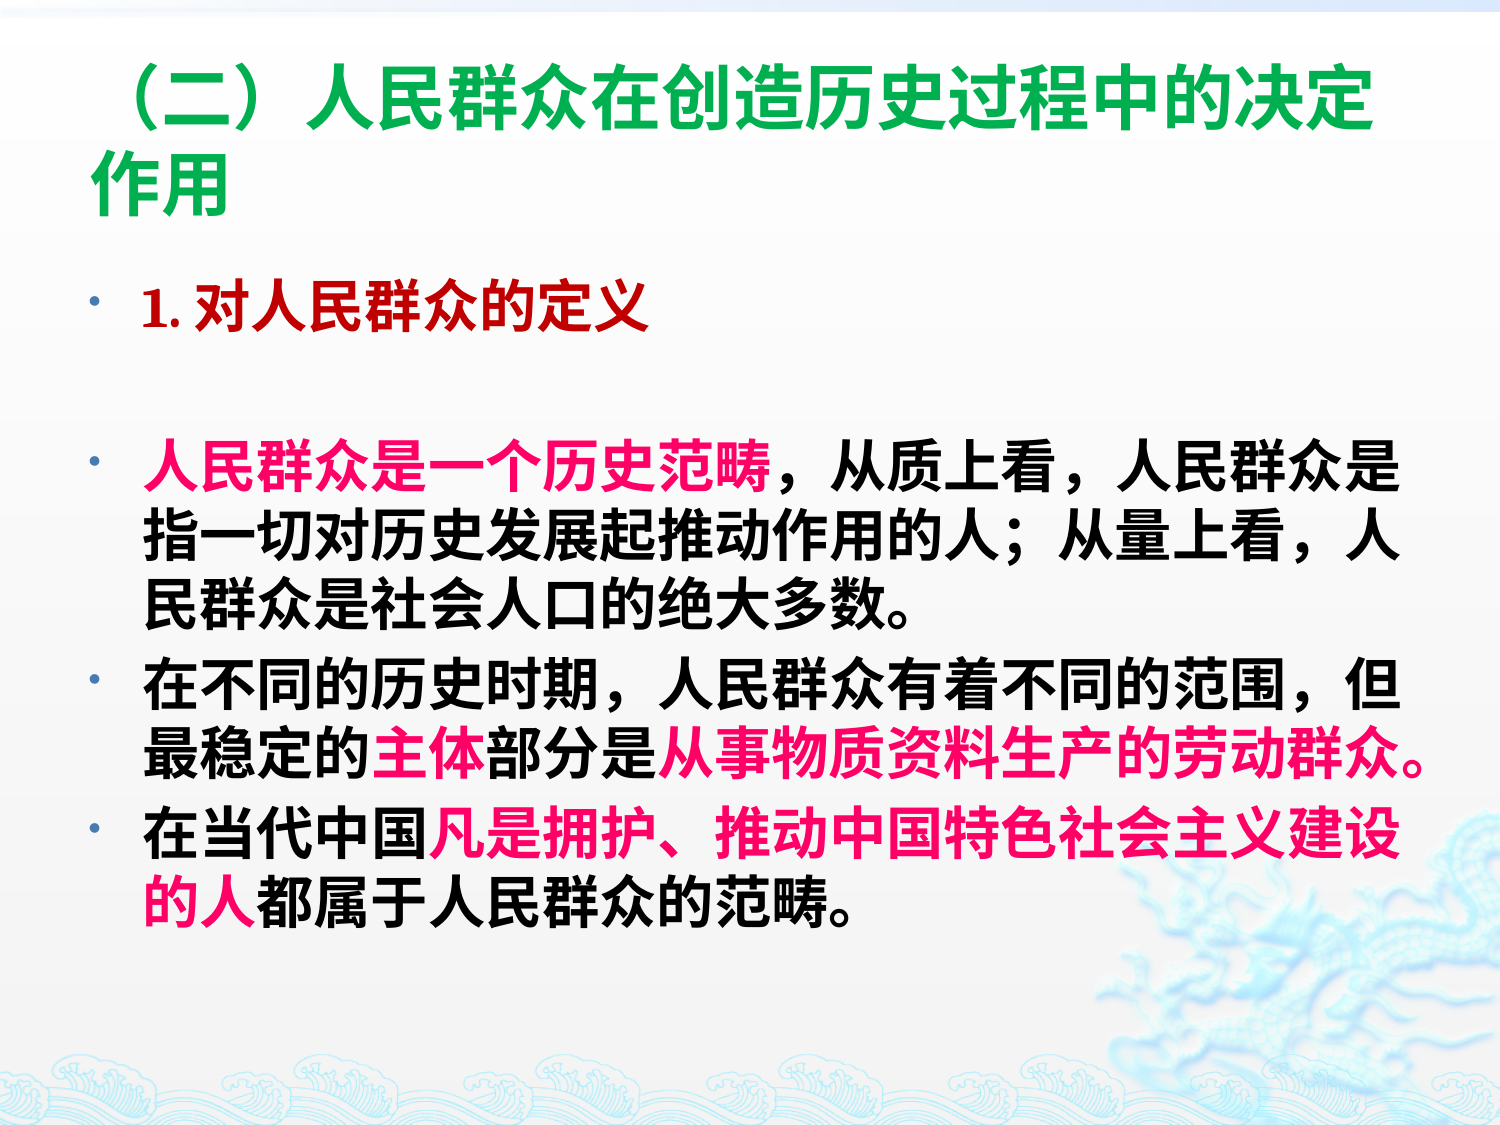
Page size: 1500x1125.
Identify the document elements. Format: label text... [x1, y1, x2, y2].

title （二）人民群众在创造历史过程中的决定作用 [75, 45, 1425, 233]
list 1.对人民群众的定义 人民群众是一个历史范畴，从质上看，人民群众是指一切对历史发展起推动作用的人；从量上看，人民群众是社会人口的绝大多数。 在不同的历史时期，人民群众有着不同的范围，但最稳定的主体部分是从事物质资料生产的劳动群众。 在当代中国凡是拥护、推动中国特色社会主义建设的人都属于人民群众的范畴。 [75, 262, 1425, 1005]
